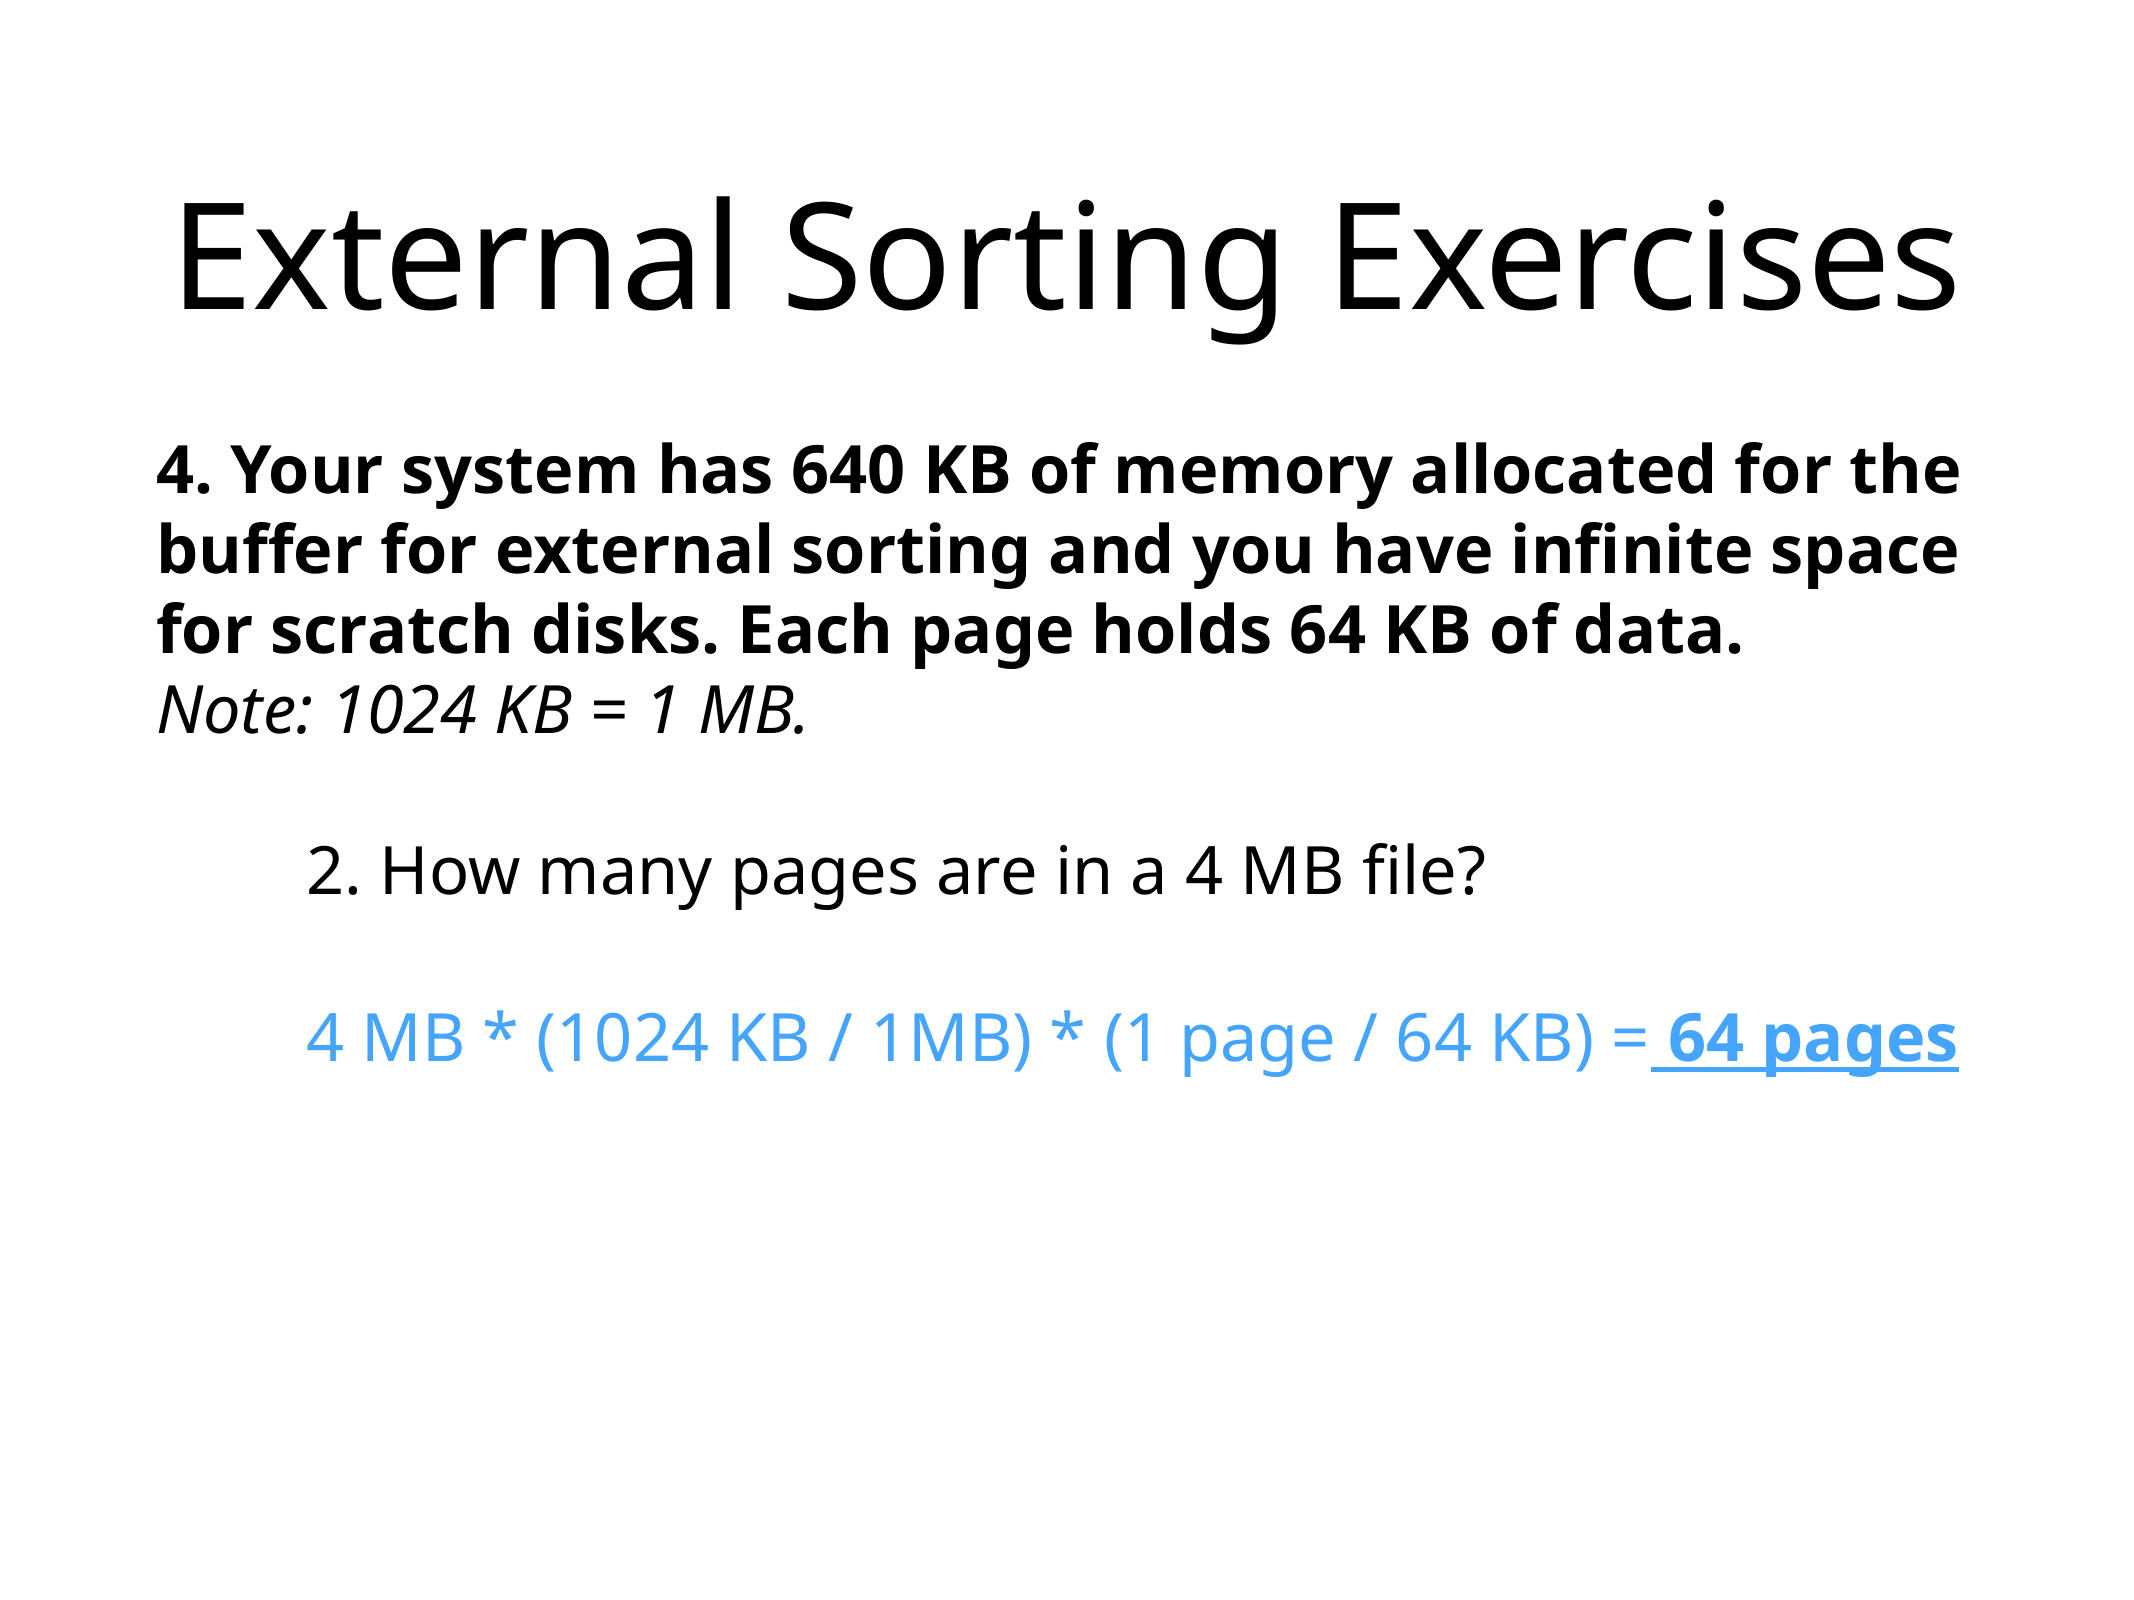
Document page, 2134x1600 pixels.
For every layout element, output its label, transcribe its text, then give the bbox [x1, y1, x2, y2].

list 4. Your system has 640 KB of memory allocated for the buffer for external sorting and you have infinite space for scratch disks. Each page holds 64 KB of data. Note: 1024 KB = 1 MB. 2. How many pages are in a 4 MB file? 4 MB * (1024 KB / 1MB) * (1 page / 64 KB) = 64 pages [155, 426, 1978, 1459]
title External Sorting Exercises [155, 72, 1978, 426]
